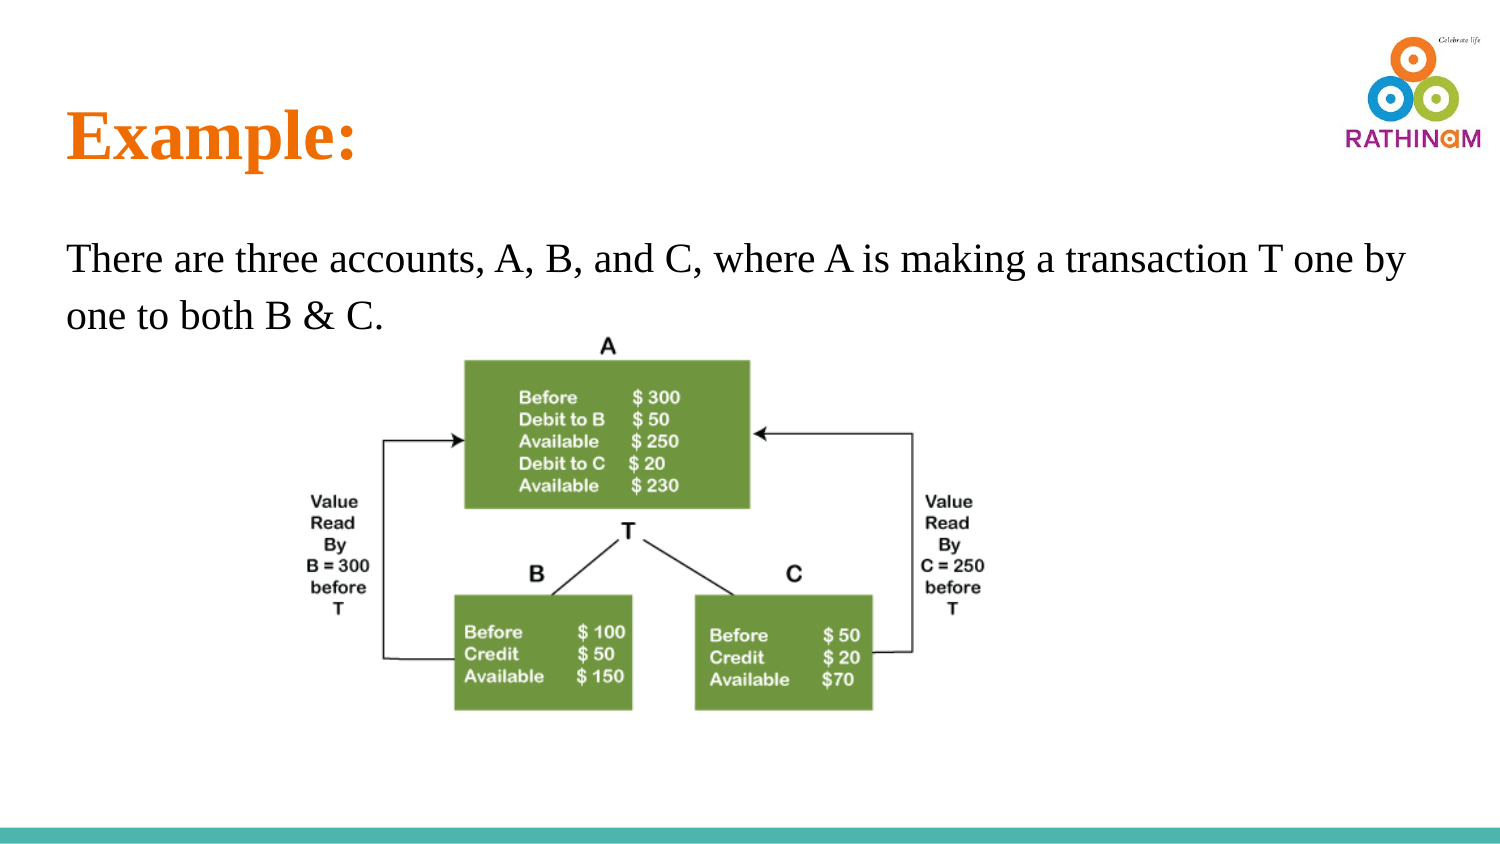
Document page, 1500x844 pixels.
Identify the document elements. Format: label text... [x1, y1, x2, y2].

list There are three accounts, A, B, and C, where A is making a transaction T one by one to both B & C. [51, 207, 1449, 750]
title Example: [51, 72, 1449, 189]
picture [1339, 17, 1487, 166]
picture [300, 330, 987, 720]
